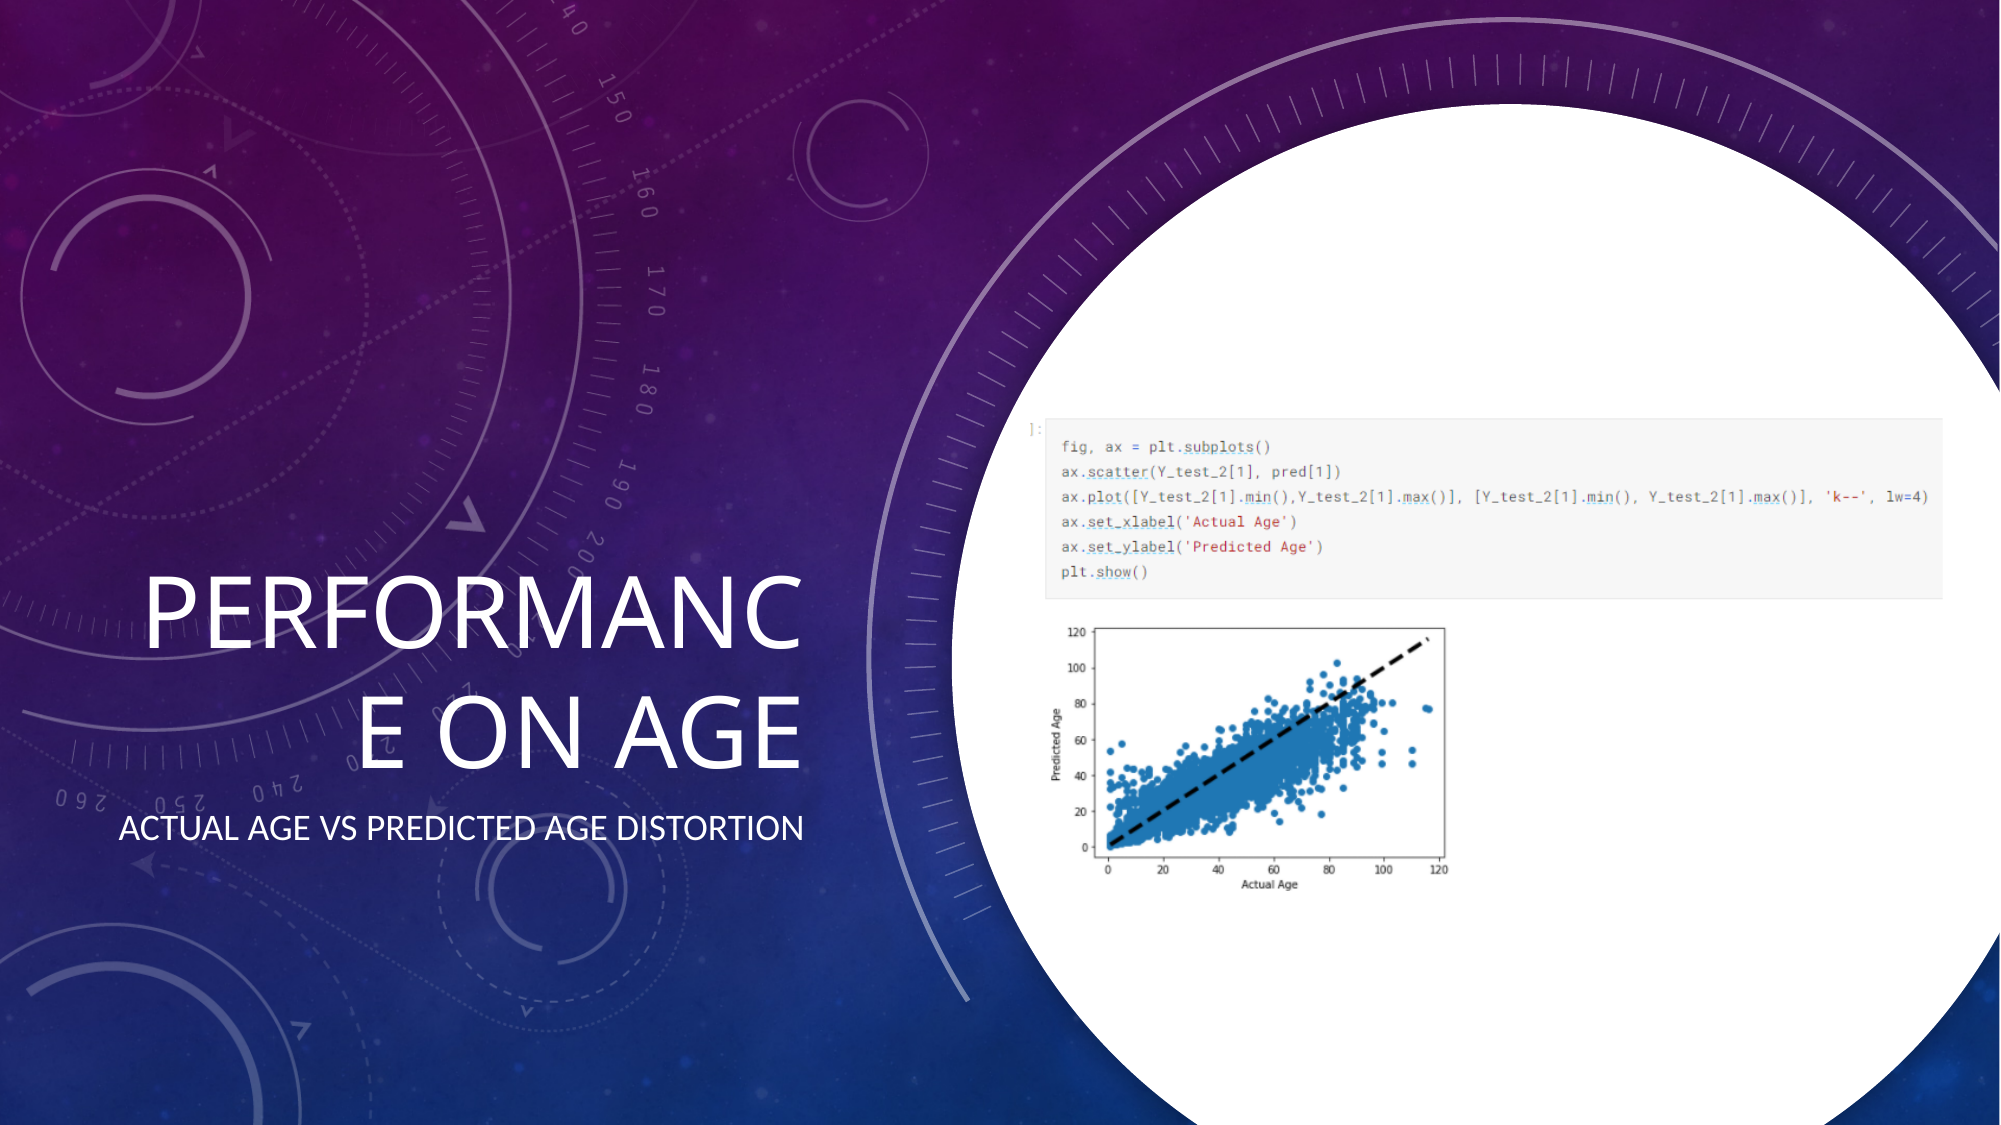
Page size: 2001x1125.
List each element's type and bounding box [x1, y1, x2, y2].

picture [1029, 391, 1943, 910]
picture [0, 0, 2000, 1125]
text_box [904, 54, 2000, 914]
